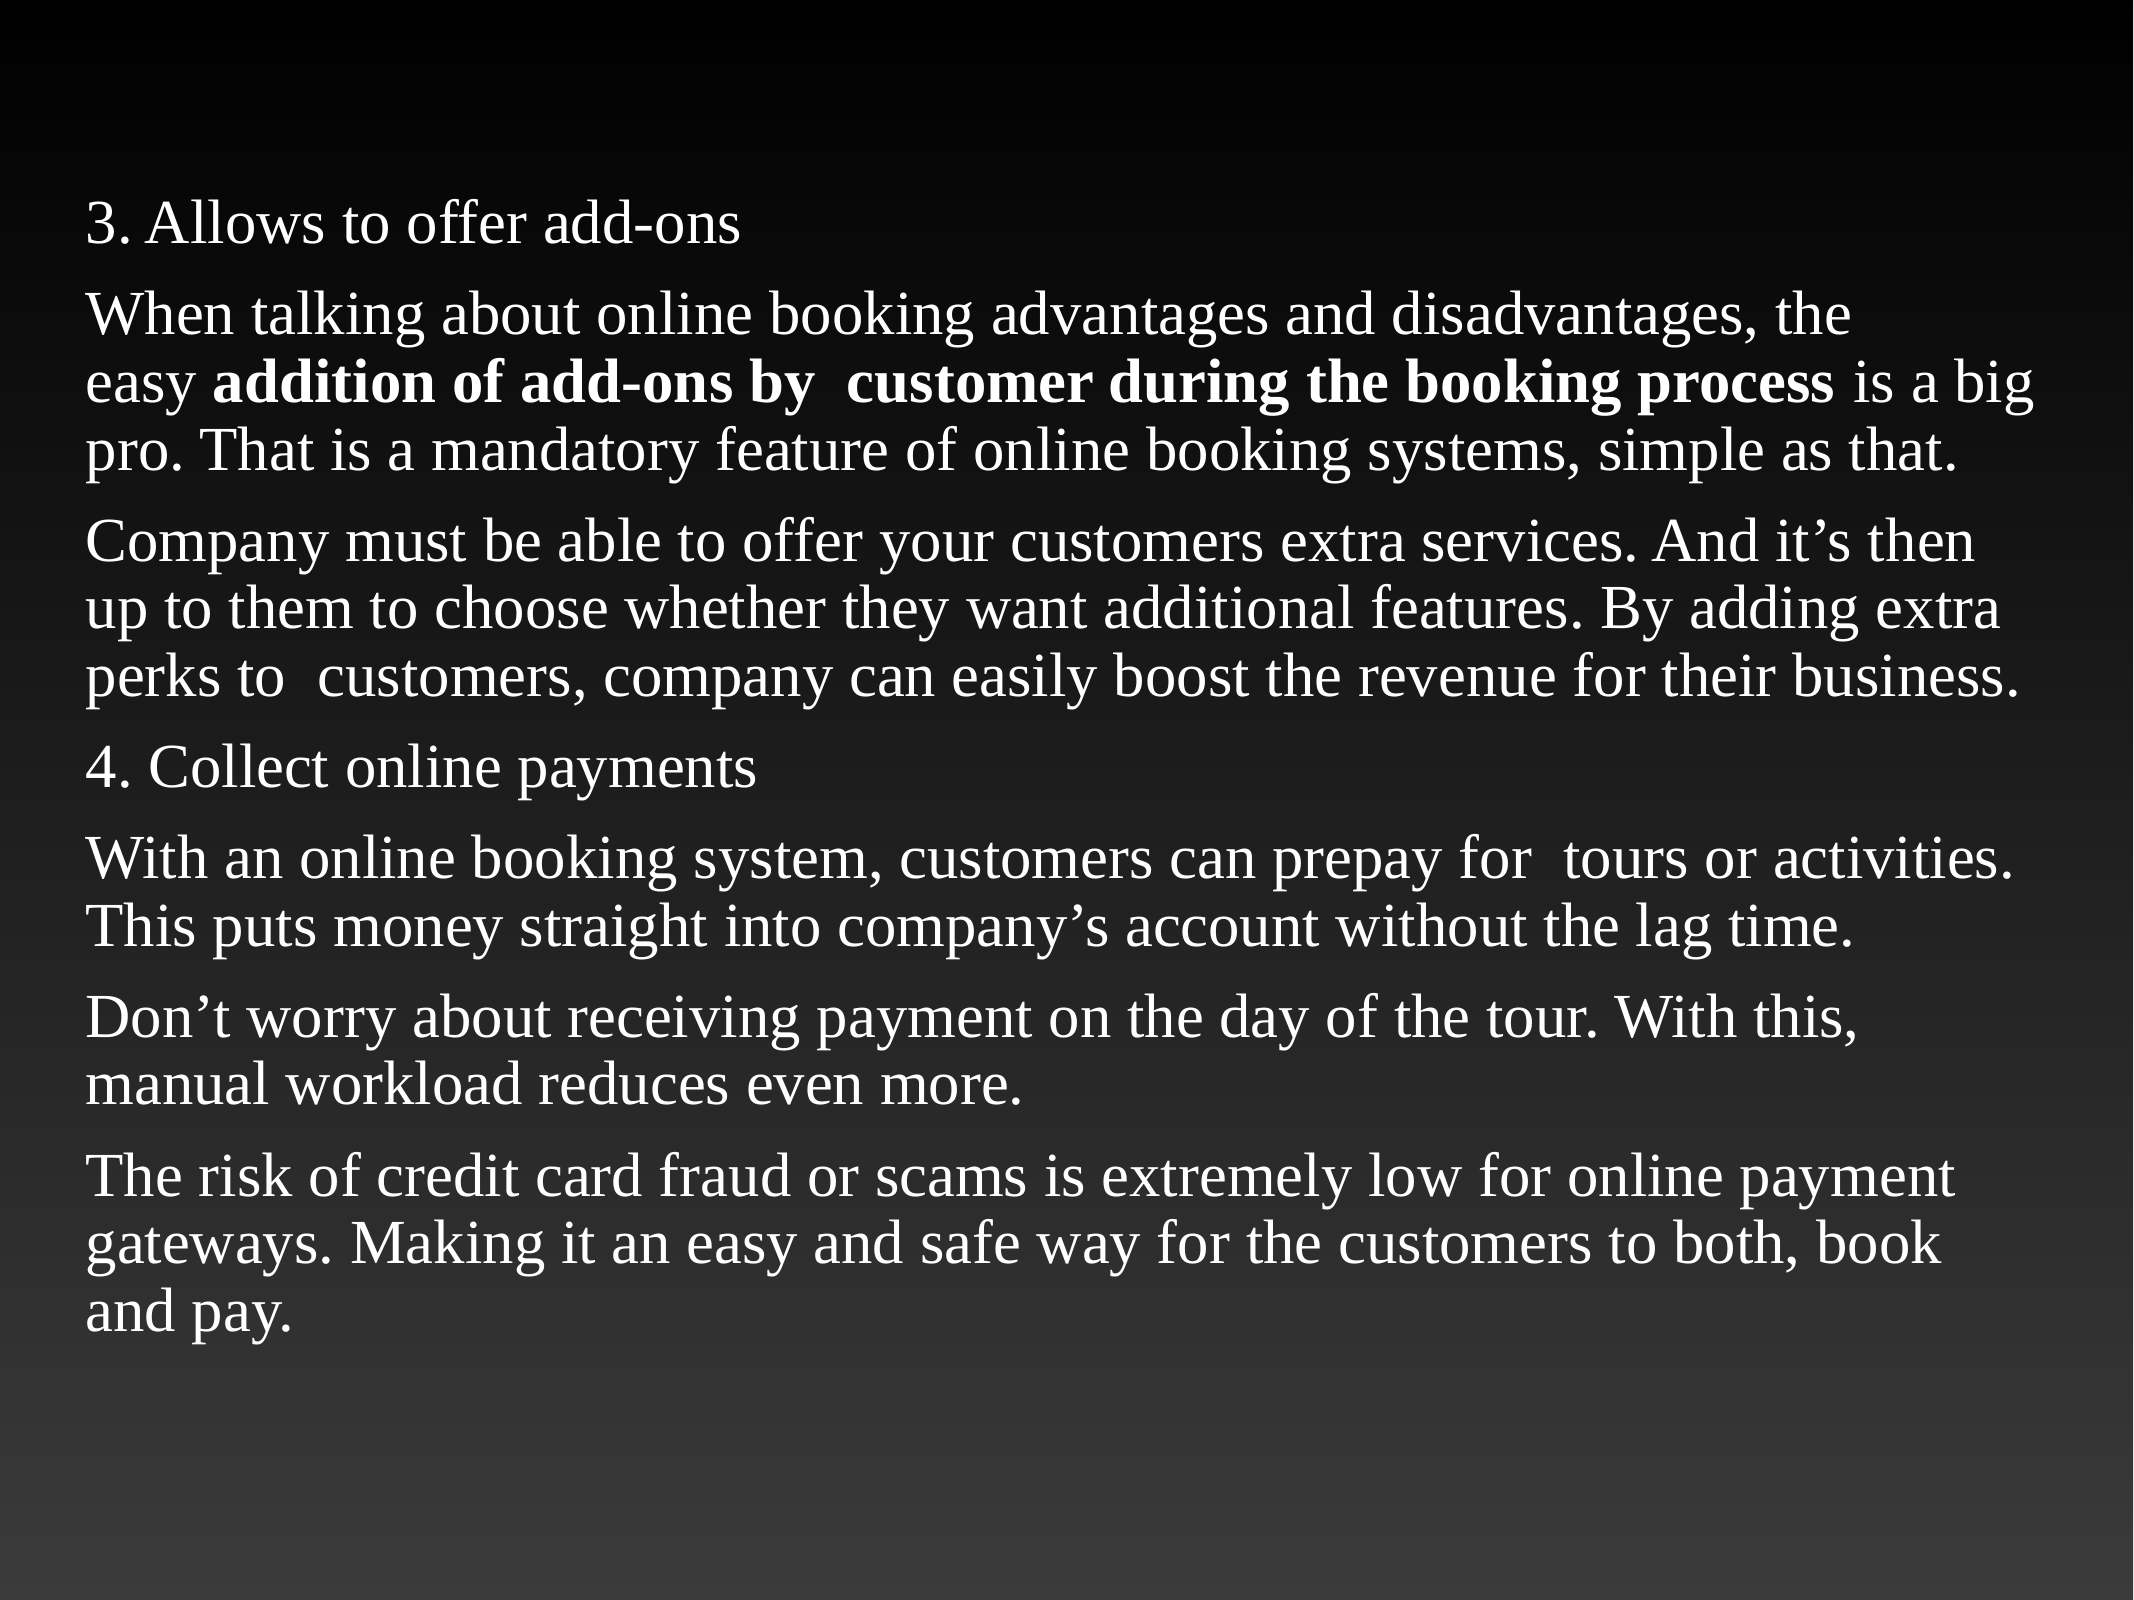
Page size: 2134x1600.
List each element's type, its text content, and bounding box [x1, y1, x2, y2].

list 3. Allows to offer add-ons When talking about online booking advantages and disadvantages, the easy addition of add-ons by customer during the booking process is a big pro. That is a mandatory feature of online booking systems, simple as that. Company must be able to offer your customers extra services. And it’s then up to them to choose whether they want additional features. By adding extra perks to customers, company can easily boost the revenue for their business. 4. Collect online payments With an online booking system, customers can prepay for tours or activities. This puts money straight into company’s account without the lag time. Don’t worry about receiving payment on the day of the tour. With this, manual workload reduces even more. The risk of credit card fraud or scams is extremely low for online payment gateways. Making it an easy and safe way for the customers to both, book and pay. [79, 183, 2046, 1476]
